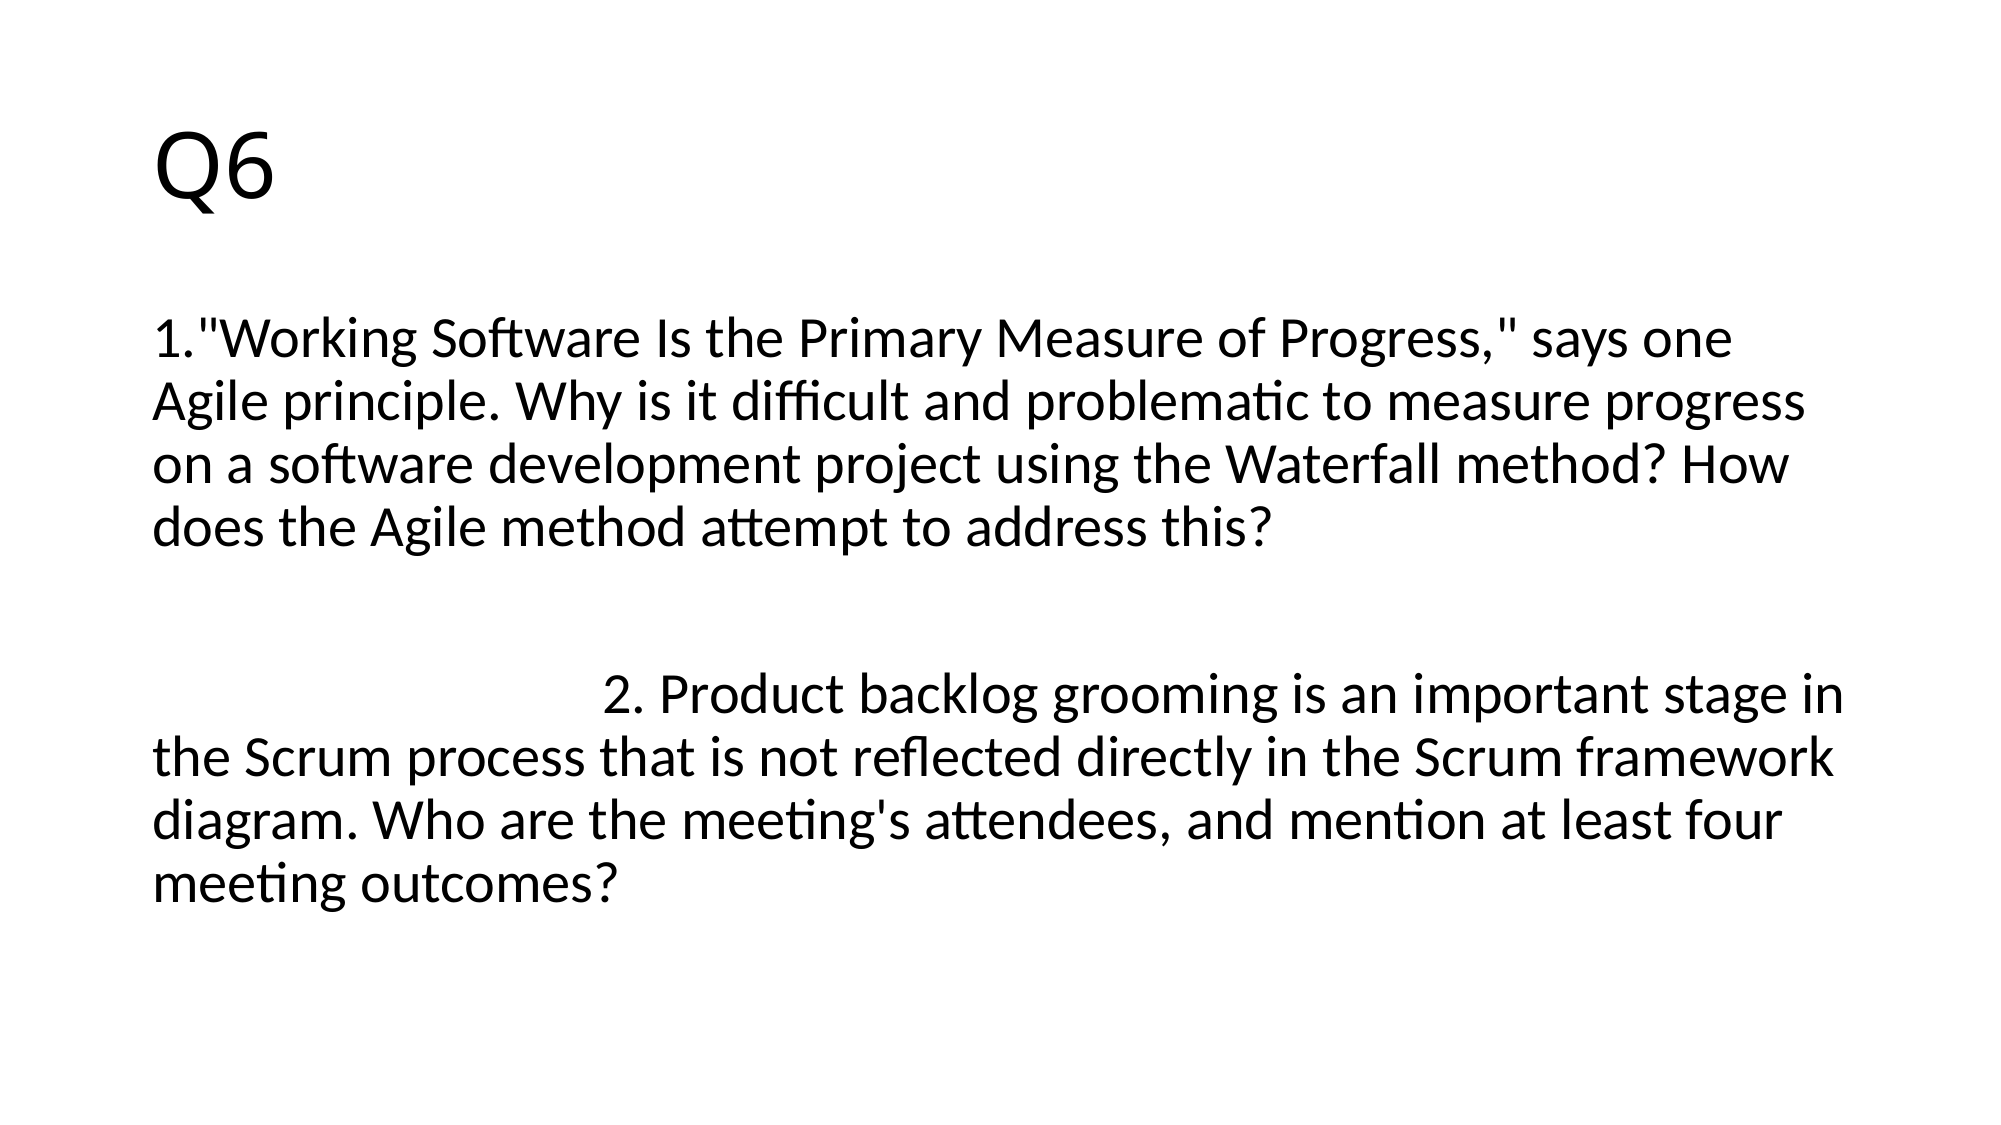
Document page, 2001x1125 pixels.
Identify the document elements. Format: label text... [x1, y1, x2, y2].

title Q6 [137, 59, 1863, 278]
list 1."Working Software Is the Primary Measure of Progress," says one Agile principle. Why is it difficult and problematic to measure progress on a software development project using the Waterfall method? How does the Agile method attempt to address this? 2. Product backlog grooming is an important stage in the Scrum process that is not reflected directly in the Scrum framework diagram. Who are the meeting's attendees, and mention at least four meeting outcomes? [137, 299, 1863, 1014]
